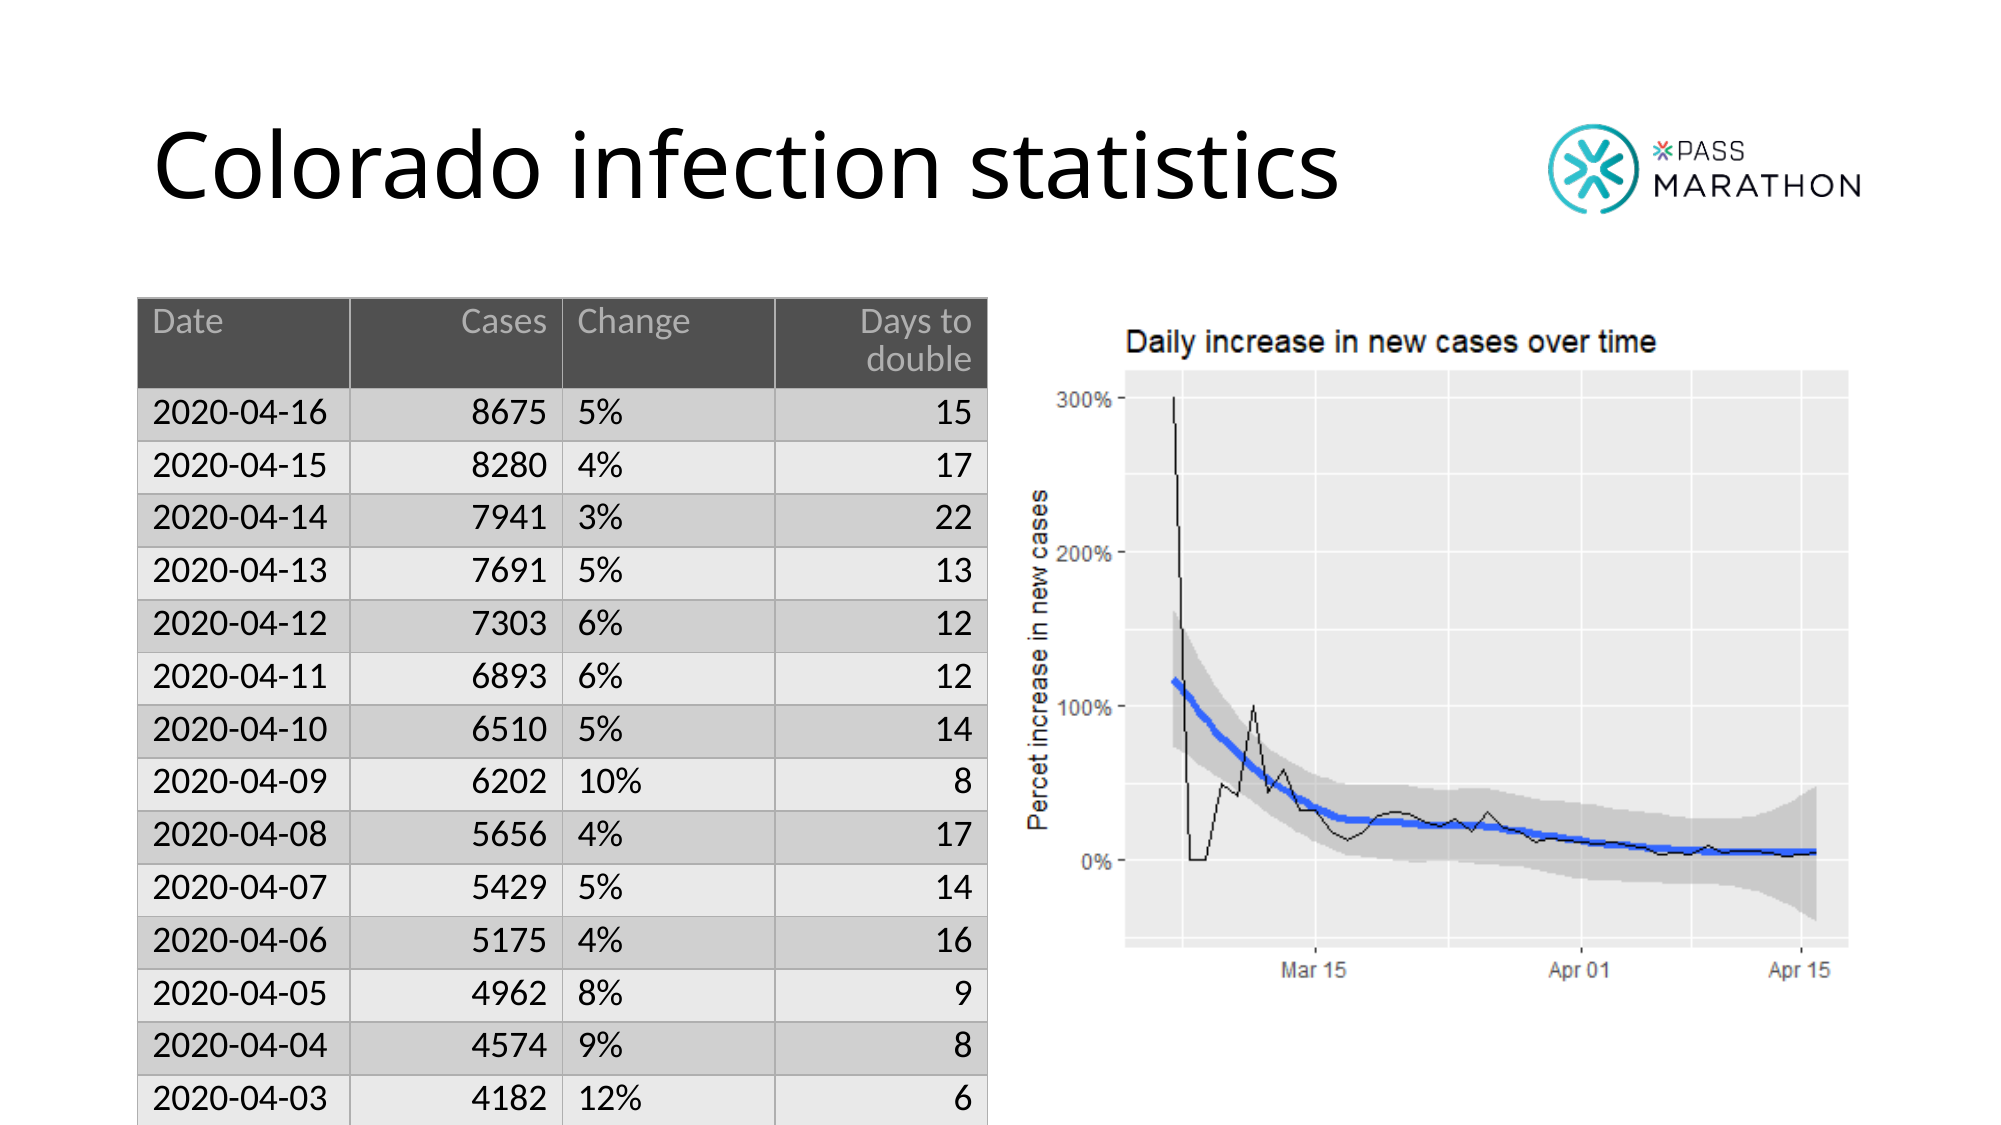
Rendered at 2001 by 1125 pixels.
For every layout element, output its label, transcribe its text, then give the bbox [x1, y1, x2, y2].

table_cell 5% [563, 865, 774, 916]
table_cell 16 [776, 917, 987, 968]
table_cell 6893 [351, 653, 562, 704]
title Colorado infection statistics [137, 59, 1863, 278]
table_cell 15 [776, 389, 987, 440]
table_cell 14 [776, 865, 987, 916]
table_cell 7941 [351, 495, 562, 546]
table_cell 2020-04-09 [138, 759, 349, 810]
table_cell 2020-04-10 [138, 706, 349, 757]
table_cell 5% [563, 389, 774, 440]
table_cell 5656 [351, 812, 562, 863]
table_cell 4% [563, 442, 774, 493]
table_cell 10% [563, 759, 774, 810]
table_cell 5% [563, 548, 774, 599]
table_cell 3% [563, 495, 774, 546]
table_cell 6510 [351, 706, 562, 757]
table_header Date [138, 299, 349, 388]
table_cell 5% [563, 706, 774, 757]
table_cell 4182 [351, 1076, 562, 1125]
table_cell 4574 [351, 1023, 562, 1074]
table_cell 2020-04-08 [138, 812, 349, 863]
table_cell 2020-04-11 [138, 653, 349, 704]
table_cell 8675 [351, 389, 562, 440]
table_cell 8 [776, 759, 987, 810]
table_cell 2020-04-15 [138, 442, 349, 493]
table_header Days to double [776, 299, 987, 388]
table_cell 7303 [351, 601, 562, 652]
table_cell 2020-04-14 [138, 495, 349, 546]
table_cell 5175 [351, 917, 562, 968]
table_cell 6% [563, 601, 774, 652]
table_cell 9% [563, 1023, 774, 1074]
table_cell 7691 [351, 548, 562, 599]
table_cell 2020-04-12 [138, 601, 349, 652]
table_cell 2020-04-03 [138, 1076, 349, 1125]
table_cell 12 [776, 601, 987, 652]
table_cell 2020-04-05 [138, 970, 349, 1021]
table_cell 2020-04-07 [138, 865, 349, 916]
table_cell 8280 [351, 442, 562, 493]
table_cell 4% [563, 917, 774, 968]
table_cell 9 [776, 970, 987, 1021]
table_cell 12% [563, 1076, 774, 1125]
table_cell 2020-04-13 [138, 548, 349, 599]
table_cell 13 [776, 548, 987, 599]
table_cell 22 [776, 495, 987, 546]
table_cell 6202 [351, 759, 562, 810]
table_cell 5429 [351, 865, 562, 916]
table_cell 14 [776, 706, 987, 757]
table_cell 17 [776, 812, 987, 863]
table_header Cases [351, 299, 562, 388]
picture [1012, 314, 1863, 994]
table_cell 8 [776, 1023, 987, 1074]
table_cell 2020-04-04 [138, 1023, 349, 1074]
table_cell 2020-04-06 [138, 917, 349, 968]
table_cell 6% [563, 653, 774, 704]
table_header Change [563, 299, 774, 388]
table_cell 4% [563, 812, 774, 863]
table_cell 17 [776, 442, 987, 493]
table_cell 8% [563, 970, 774, 1021]
table_cell 4962 [351, 970, 562, 1021]
table_cell 2020-04-16 [138, 389, 349, 440]
table_cell 6 [776, 1076, 987, 1125]
table_cell 12 [776, 653, 987, 704]
